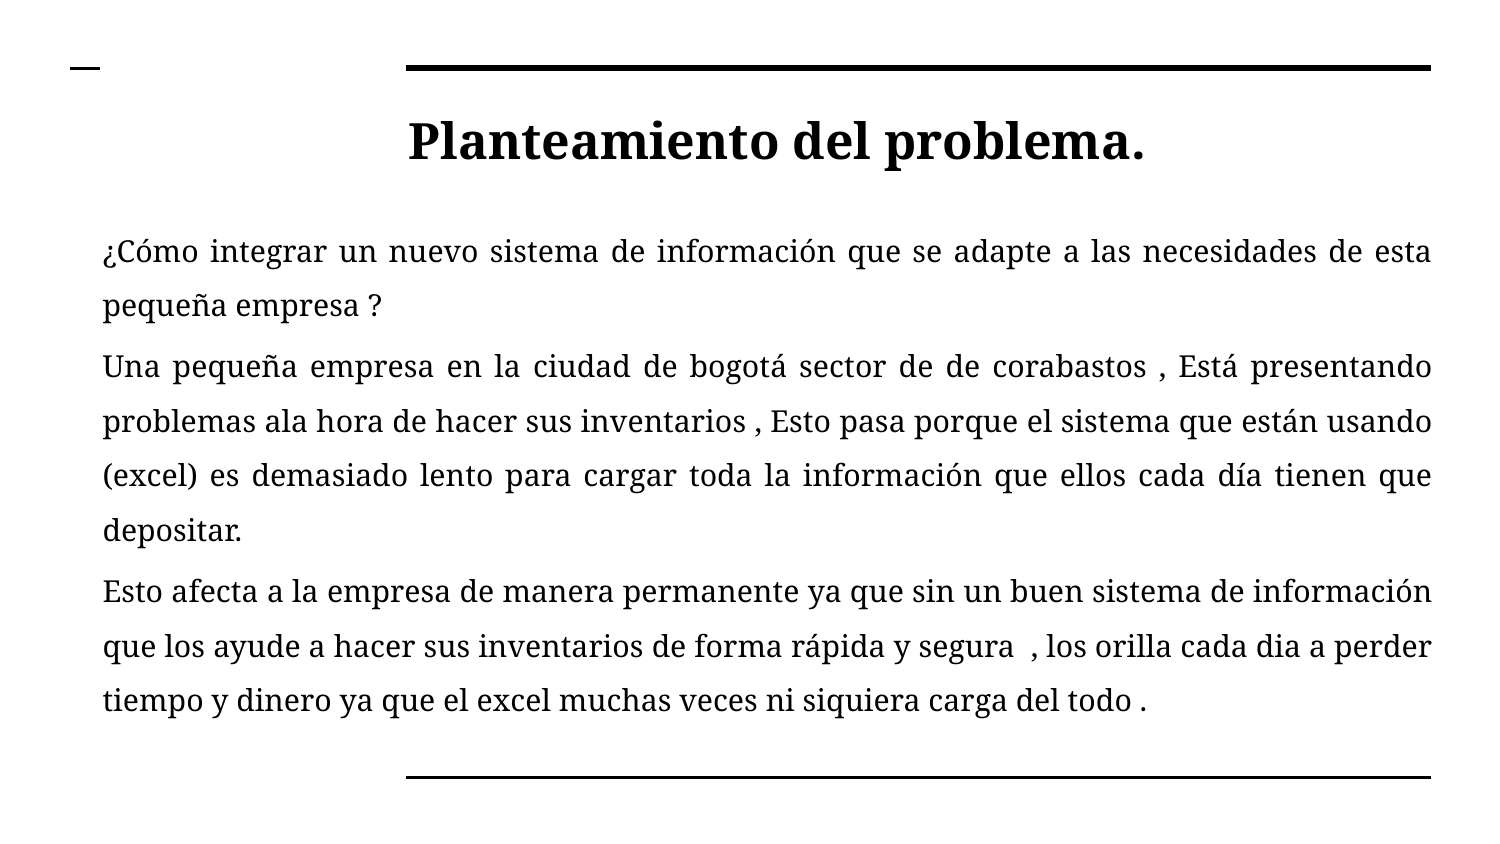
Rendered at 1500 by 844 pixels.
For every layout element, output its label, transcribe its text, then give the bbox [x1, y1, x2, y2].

title Planteamiento del problema. [393, 94, 1431, 198]
list ¿Cómo integrar un nuevo sistema de información que se adapte a las necesidades de esta pequeña empresa ? Una pequeña empresa en la ciudad de bogotá sector de de corabastos , Está presentando problemas ala hora de hacer sus inventarios , Esto pasa porque el sistema que están usando (excel) es demasiado lento para cargar toda la información que ellos cada día tienen que depositar. Esto afecta a la empresa de manera permanente ya que sin un buen sistema de información que los ayude a hacer sus inventarios de forma rápida y segura , los orilla cada dia a perder tiempo y dinero ya que el excel muchas veces ni siquiera carga del todo . [87, 198, 1448, 773]
